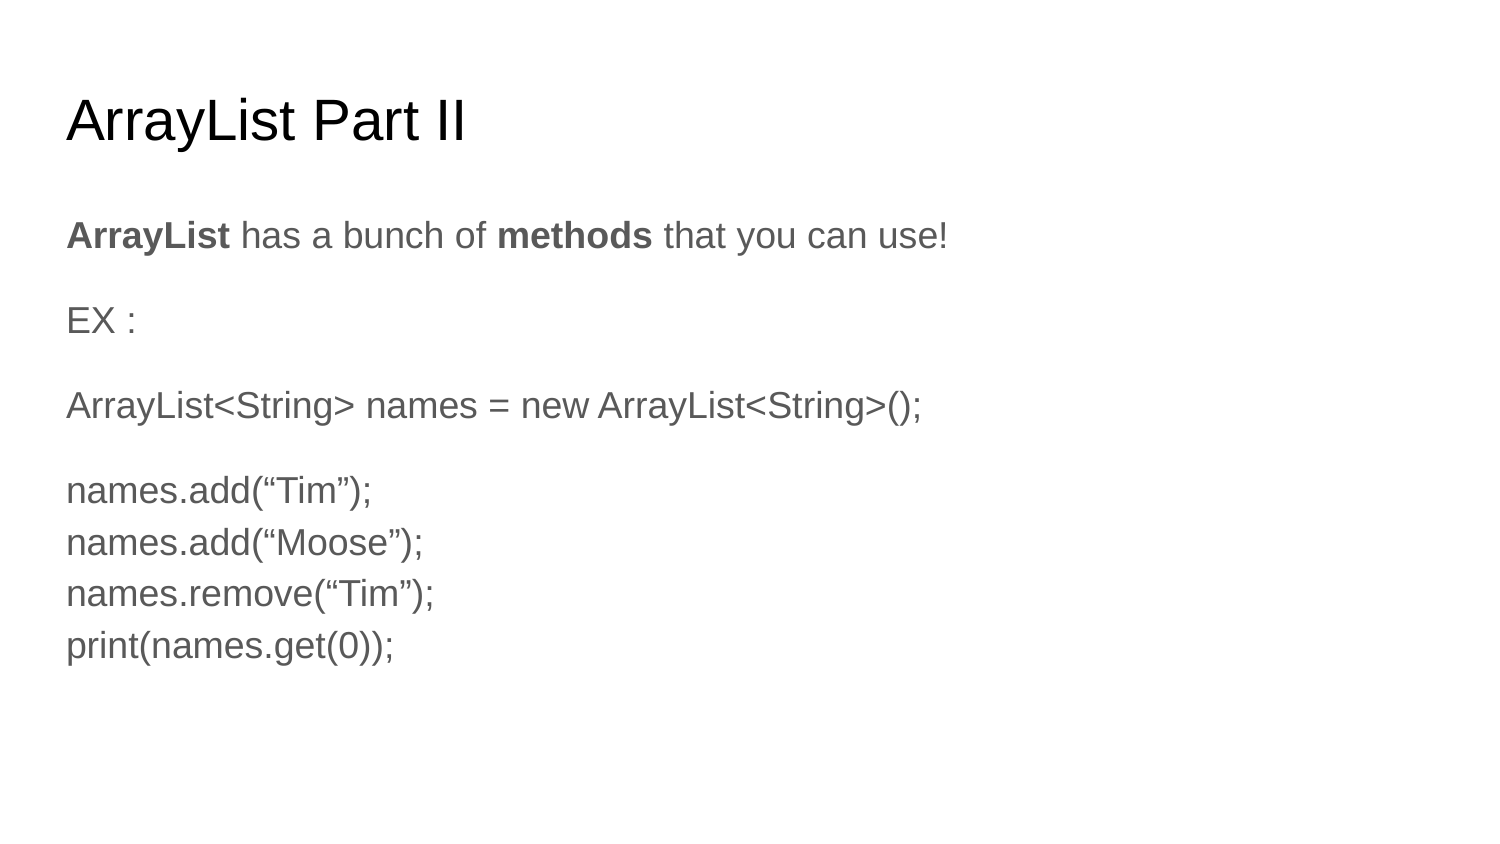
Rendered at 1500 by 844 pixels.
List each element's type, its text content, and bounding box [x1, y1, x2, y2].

list ArrayList has a bunch of methods that you can use! EX : ArrayList<String> names = new ArrayList<String>(); names.add(“Tim”); names.add(“Moose”); names.remove(“Tim”); print(names.get(0)); [51, 189, 1449, 750]
title ArrayList Part II [51, 67, 1449, 161]
